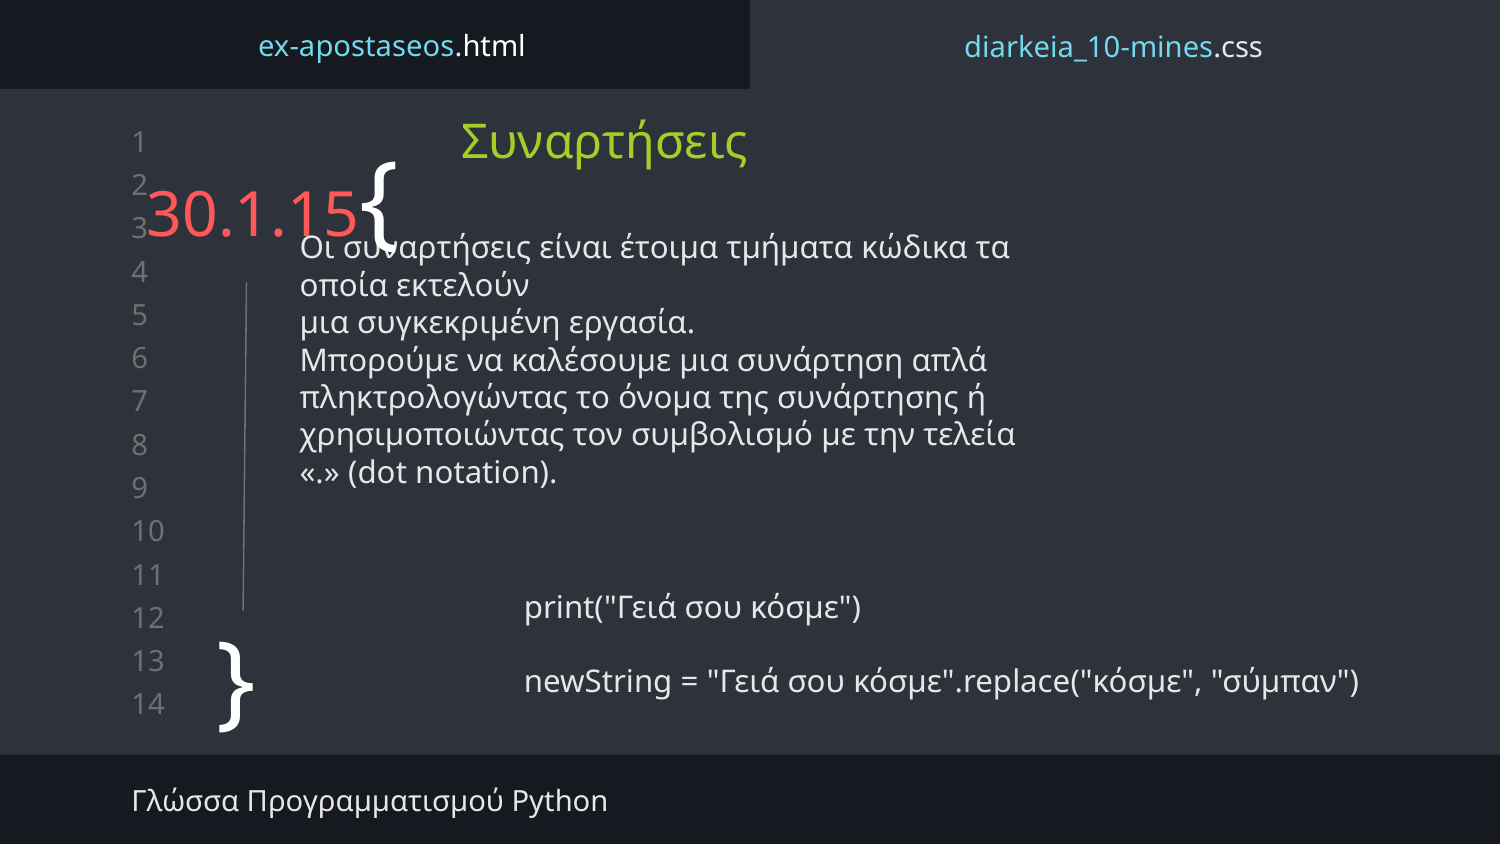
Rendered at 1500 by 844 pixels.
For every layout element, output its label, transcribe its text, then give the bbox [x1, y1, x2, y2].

title Συναρτήσεις [446, 95, 1432, 185]
subtitle Γλώσσα Προγραμματισμού Python [116, 770, 915, 829]
subtitle print("Γειά σου κόσμε") newString = "Γειά σου κόσμε".replace("κόσμε", "σύμπαν") [509, 546, 1461, 740]
title 30.1.15{ [116, 138, 429, 252]
subtitle ex-apostaseos.html [16, 15, 767, 74]
text_box } [201, 610, 285, 740]
subtitle diarkeia_10-mines.css [738, 16, 1489, 75]
subtitle Οι συναρτήσεις είναι έτοιμα τμήματα κώδικα τα οποία εκτελούν μια συγκεκριμένη εργασία. Μπορούμε να καλέσουμε μια συνάρτηση απλά πληκτρολογώντας το όνομα της συνάρτησης ή χρησιμοποιώντας τον συμβολισμό με την τελεία «.» (dot notation). [284, 331, 1035, 461]
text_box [242, 282, 247, 611]
